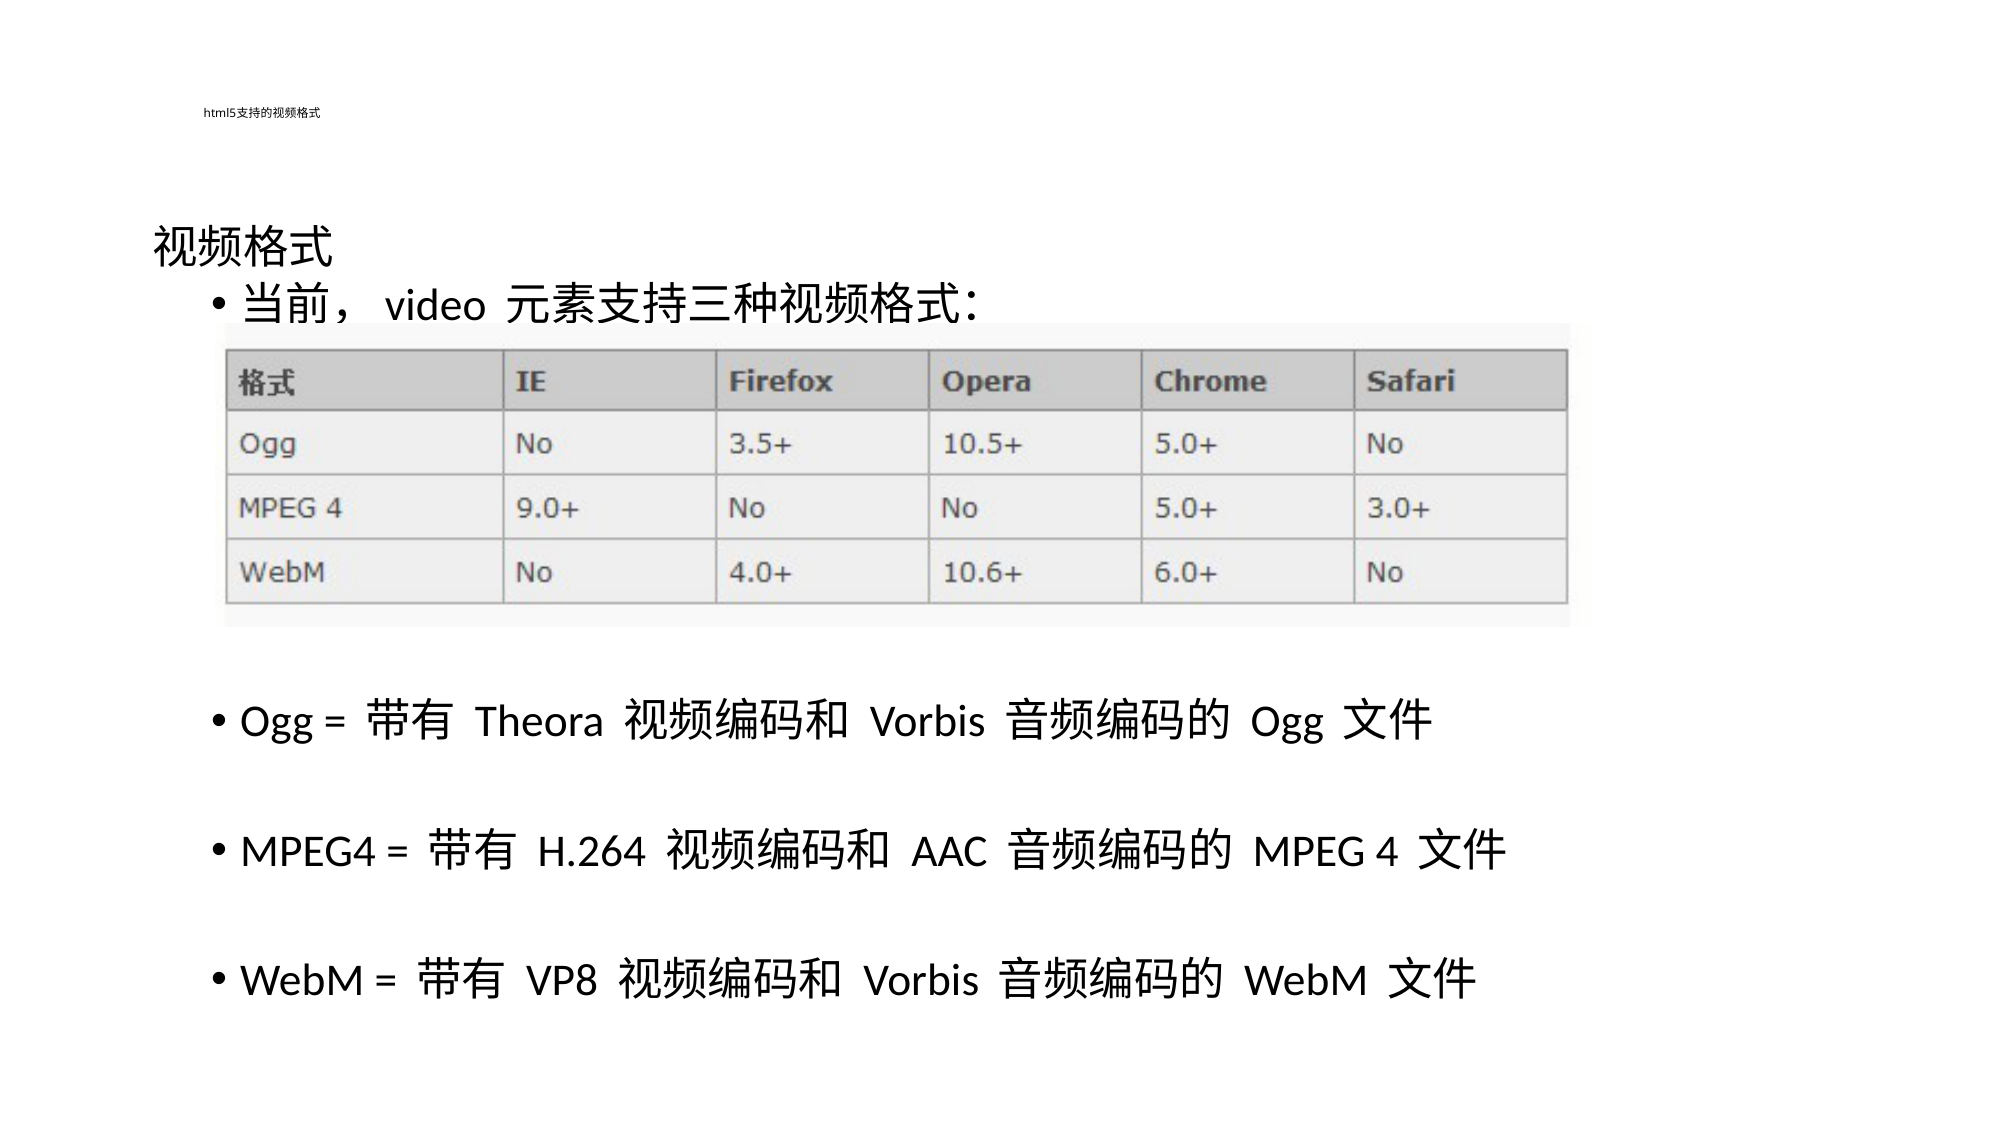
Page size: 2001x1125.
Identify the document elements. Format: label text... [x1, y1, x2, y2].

title html5支持的视频格式 [137, 59, 1744, 170]
list 视频格式 当前，video 元素支持三种视频格式： Ogg = 带有 Theora 视频编码和 Vorbis 音频编码的 Ogg 文件 MPEG4 = 带有 H.264 视频编码和 AAC 音频编码的 MPEG 4 文件 WebM = 带有 VP8 视频编码和 Vorbis 音频编码的 WebM 文件 [137, 221, 1863, 1014]
picture [215, 323, 1591, 627]
